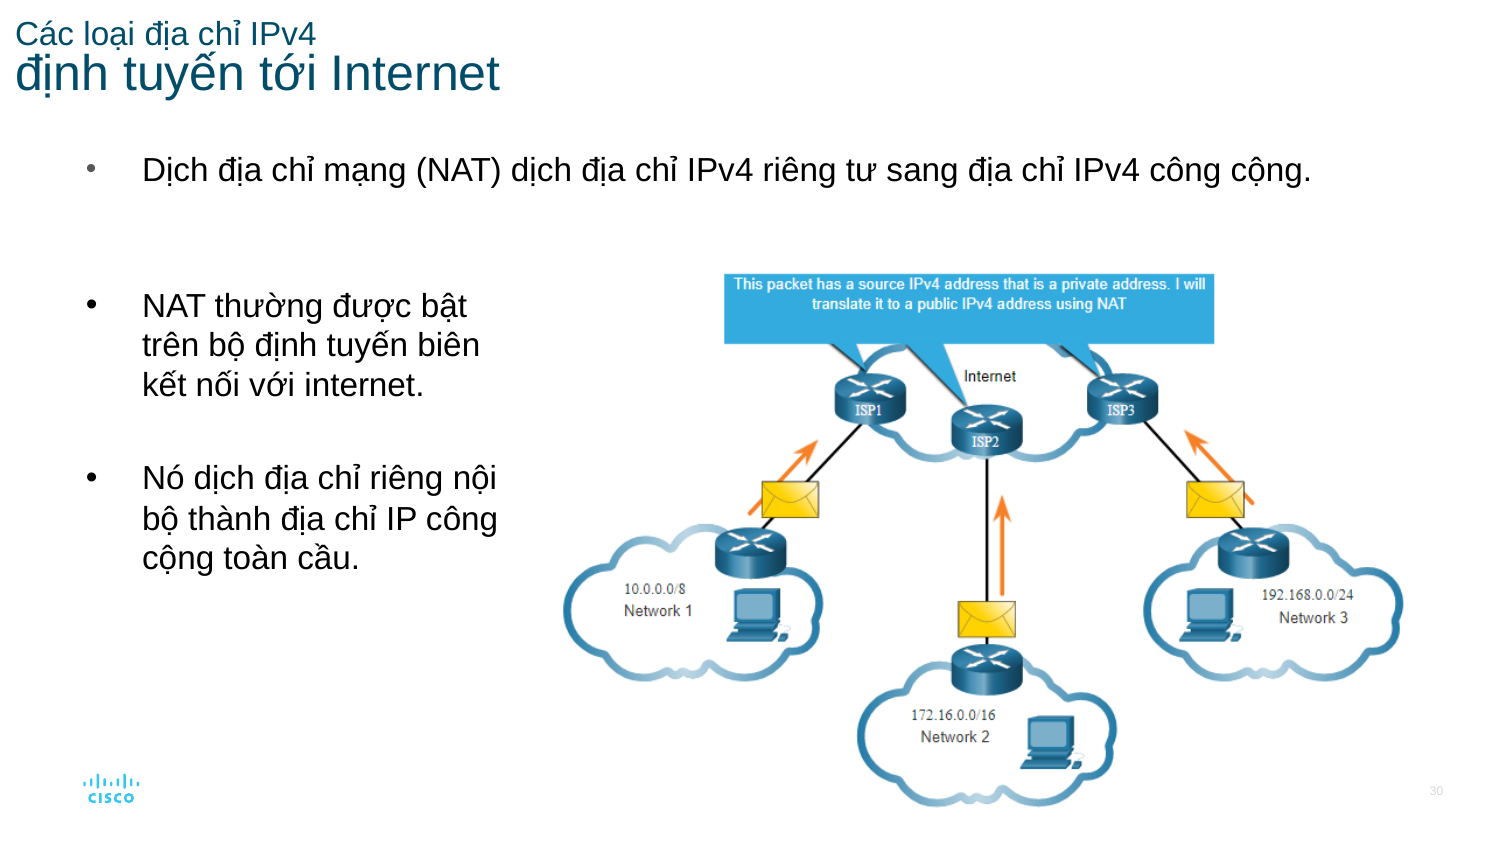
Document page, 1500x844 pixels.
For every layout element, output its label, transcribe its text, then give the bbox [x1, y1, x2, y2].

text_box NAT thường được bật trên bộ định tuyến biên kết nối với internet. Nó dịch địa chỉ riêng nội bộ thành địa chỉ IP công cộng toàn cầu. [70, 276, 542, 781]
picture [547, 259, 1416, 825]
list Dịch địa chỉ mạng (NAT) dịch địa chỉ IPv4 riêng tư sang địa chỉ IPv4 công cộng. [70, 140, 1430, 260]
title Các loại địa chỉ IPv4 định tuyến tới Internet [0, 0, 1369, 121]
